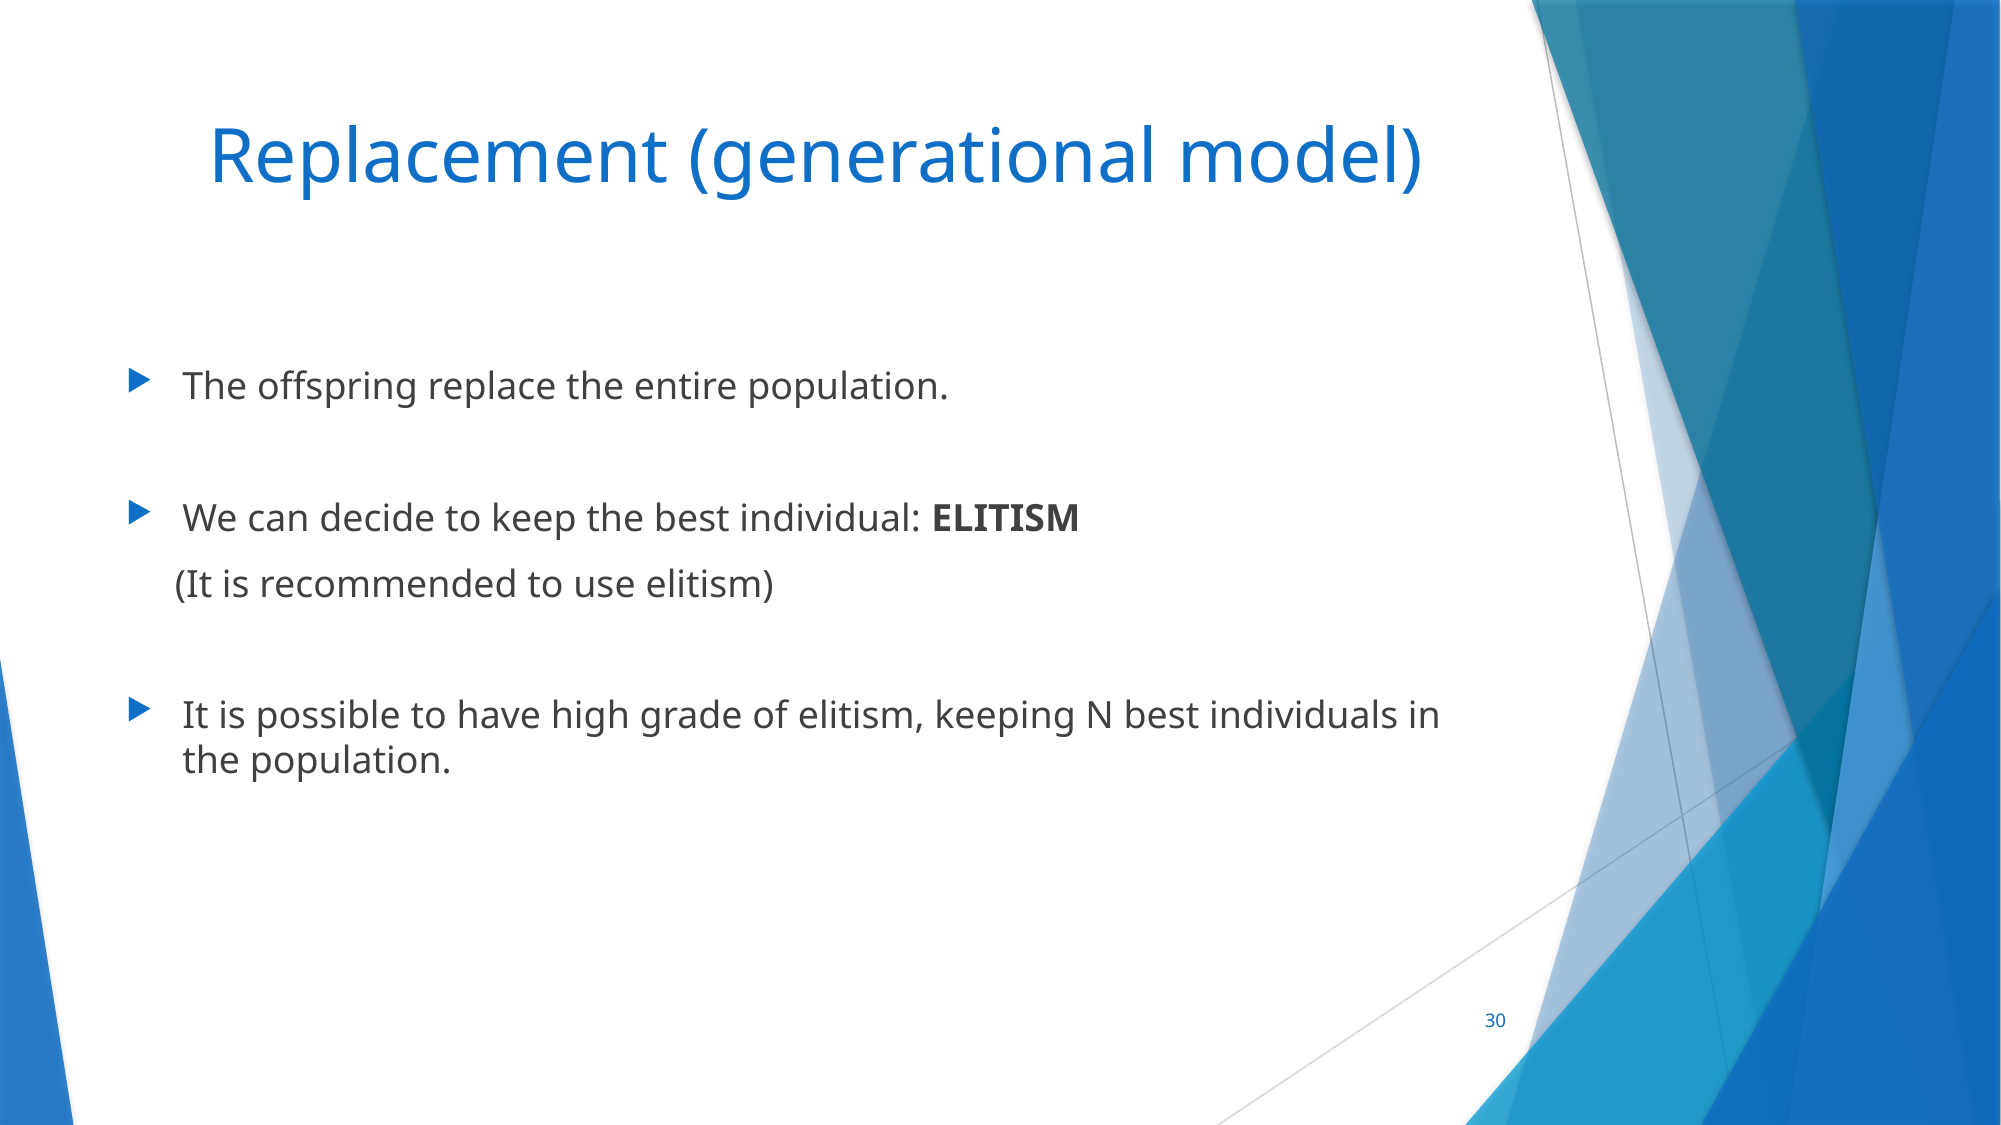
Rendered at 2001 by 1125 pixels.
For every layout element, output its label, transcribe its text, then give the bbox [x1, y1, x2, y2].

slide_number 30 [1409, 991, 1522, 1051]
list The offspring replace the entire population. We can decide to keep the best individual: ELITISM (It is recommended to use elitism) It is possible to have high grade of elitism, keeping N best individuals in the population. [111, 354, 1522, 992]
title Replacement (generational model) [111, 99, 1522, 317]
